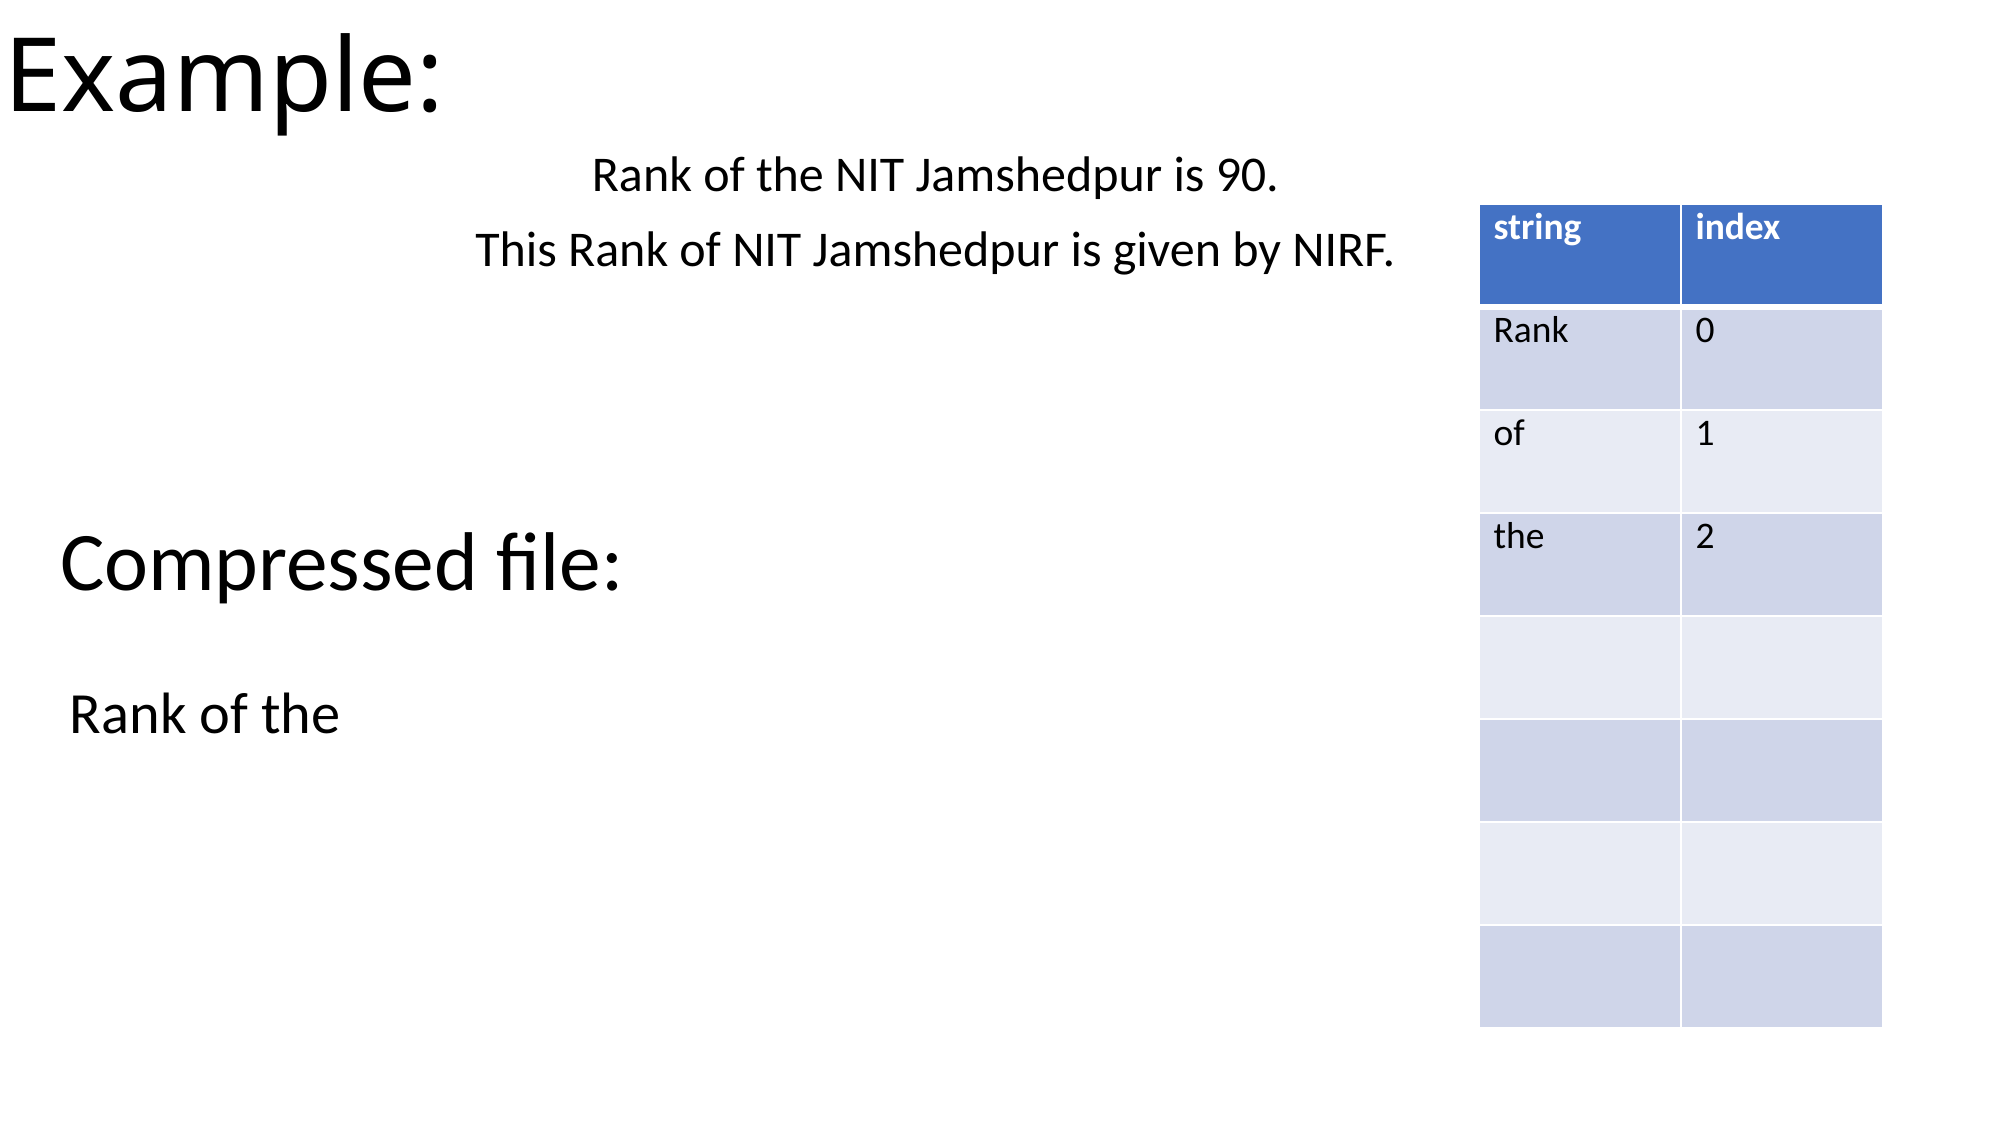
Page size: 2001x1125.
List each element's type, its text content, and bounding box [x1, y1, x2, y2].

table_header index [1682, 205, 1882, 304]
table_cell 1 [1682, 411, 1882, 512]
table_cell of [1480, 411, 1680, 512]
table_cell [1682, 926, 1882, 1027]
table_cell the [1480, 514, 1680, 615]
title Example: [0, 11, 461, 141]
table_cell Rank [1480, 310, 1680, 409]
text_box Rank of the [55, 667, 570, 753]
table_cell [1480, 926, 1680, 1027]
text_box Compressed file: [45, 500, 639, 615]
subtitle Rank of the NIT Jamshedpur is 90. This Rank of NIT Jamshedpur is given by NIRF. [434, 140, 1437, 325]
table_cell [1682, 823, 1882, 924]
table_cell 0 [1682, 310, 1882, 409]
table_header string [1480, 205, 1680, 304]
table_cell [1480, 823, 1680, 924]
table_cell [1480, 720, 1680, 821]
table_cell [1682, 720, 1882, 821]
table_cell [1480, 617, 1680, 718]
table_cell 2 [1682, 514, 1882, 615]
table_cell [1682, 617, 1882, 718]
